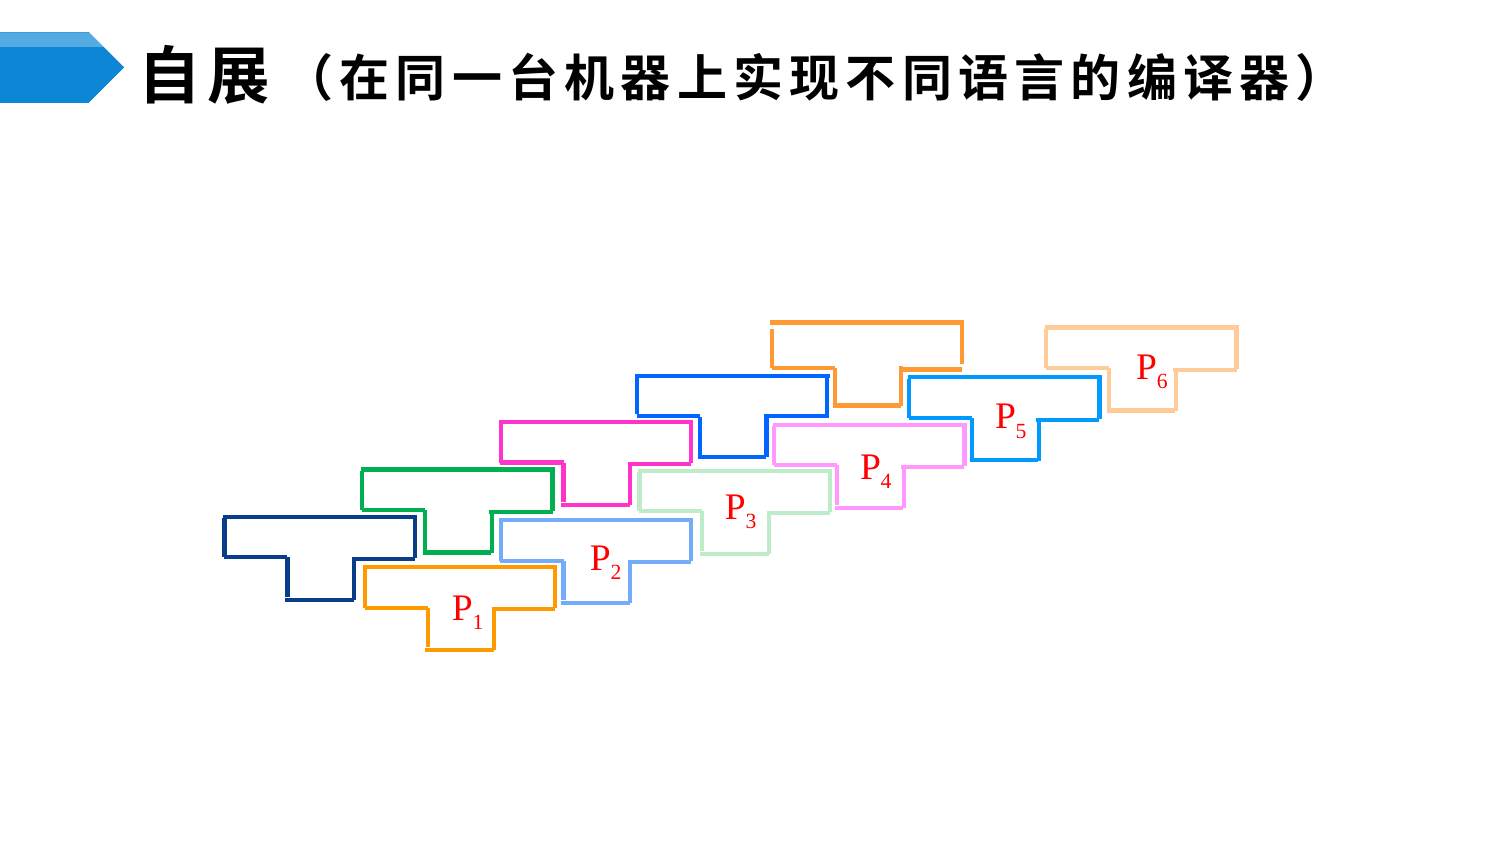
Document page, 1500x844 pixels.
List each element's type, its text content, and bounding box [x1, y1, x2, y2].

text_box P2 [575, 531, 637, 592]
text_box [0, 31, 125, 104]
text_box P5 [980, 386, 1042, 451]
text_box P6 [1121, 336, 1183, 401]
text_box （在同一台机器上实现不同语言的编译器） [268, 38, 1500, 114]
title 自展 [130, 43, 268, 103]
text_box P3 [710, 480, 772, 541]
text_box P1 [437, 578, 499, 642]
text_box P4 [845, 435, 907, 501]
